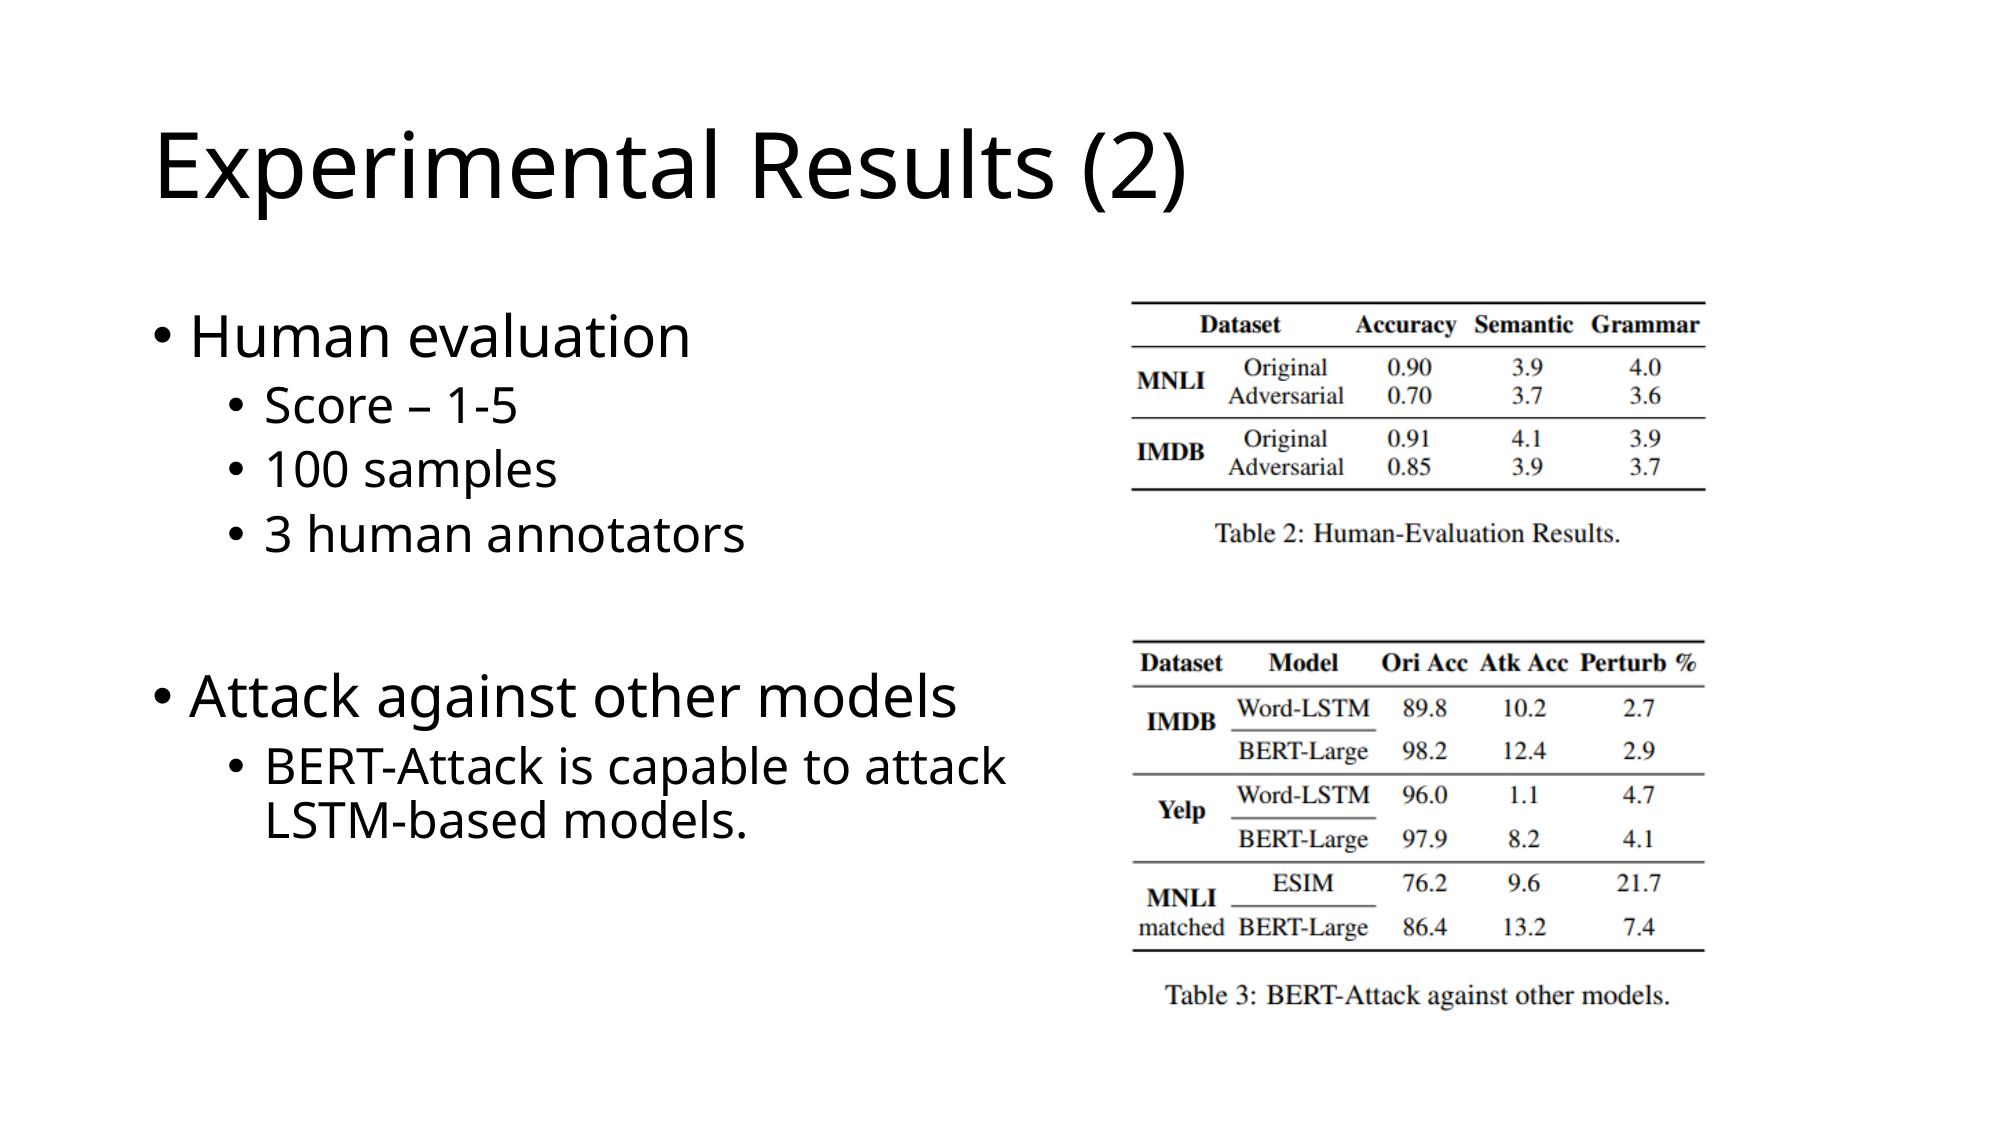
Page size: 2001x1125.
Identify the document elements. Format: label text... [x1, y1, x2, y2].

list Human evaluation Score – 1-5 100 samples 3 human annotators Attack against other models BERT-Attack is capable to attack LSTM-based models. [137, 299, 1129, 1014]
picture [1128, 634, 1710, 1014]
picture [1128, 299, 1710, 549]
title Experimental Results (2) [137, 59, 1863, 278]
